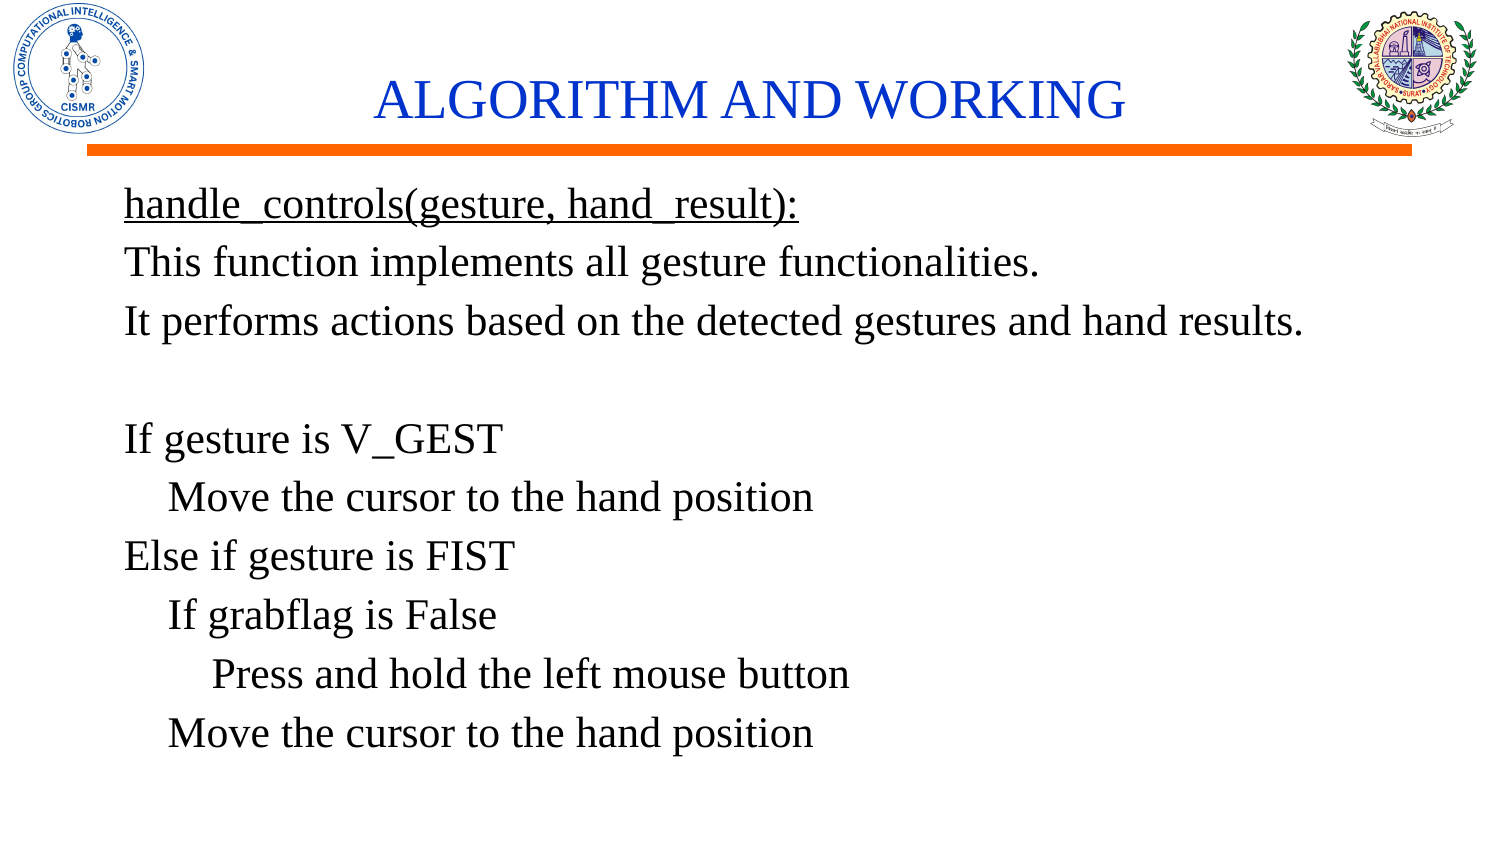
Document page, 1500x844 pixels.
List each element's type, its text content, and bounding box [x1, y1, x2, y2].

title ALGORITHM AND WORKING [112, 42, 1388, 150]
list handle_controls(gesture, hand_result): This function implements all gesture functionalities. It performs actions based on the detected gestures and hand results. If gesture is V_GEST Move the cursor to the hand position Else if gesture is FIST If grabflag is False Press and hold the left mouse button Move the cursor to the hand position [112, 168, 1388, 746]
picture [1347, 11, 1477, 137]
picture [1, 0, 150, 139]
